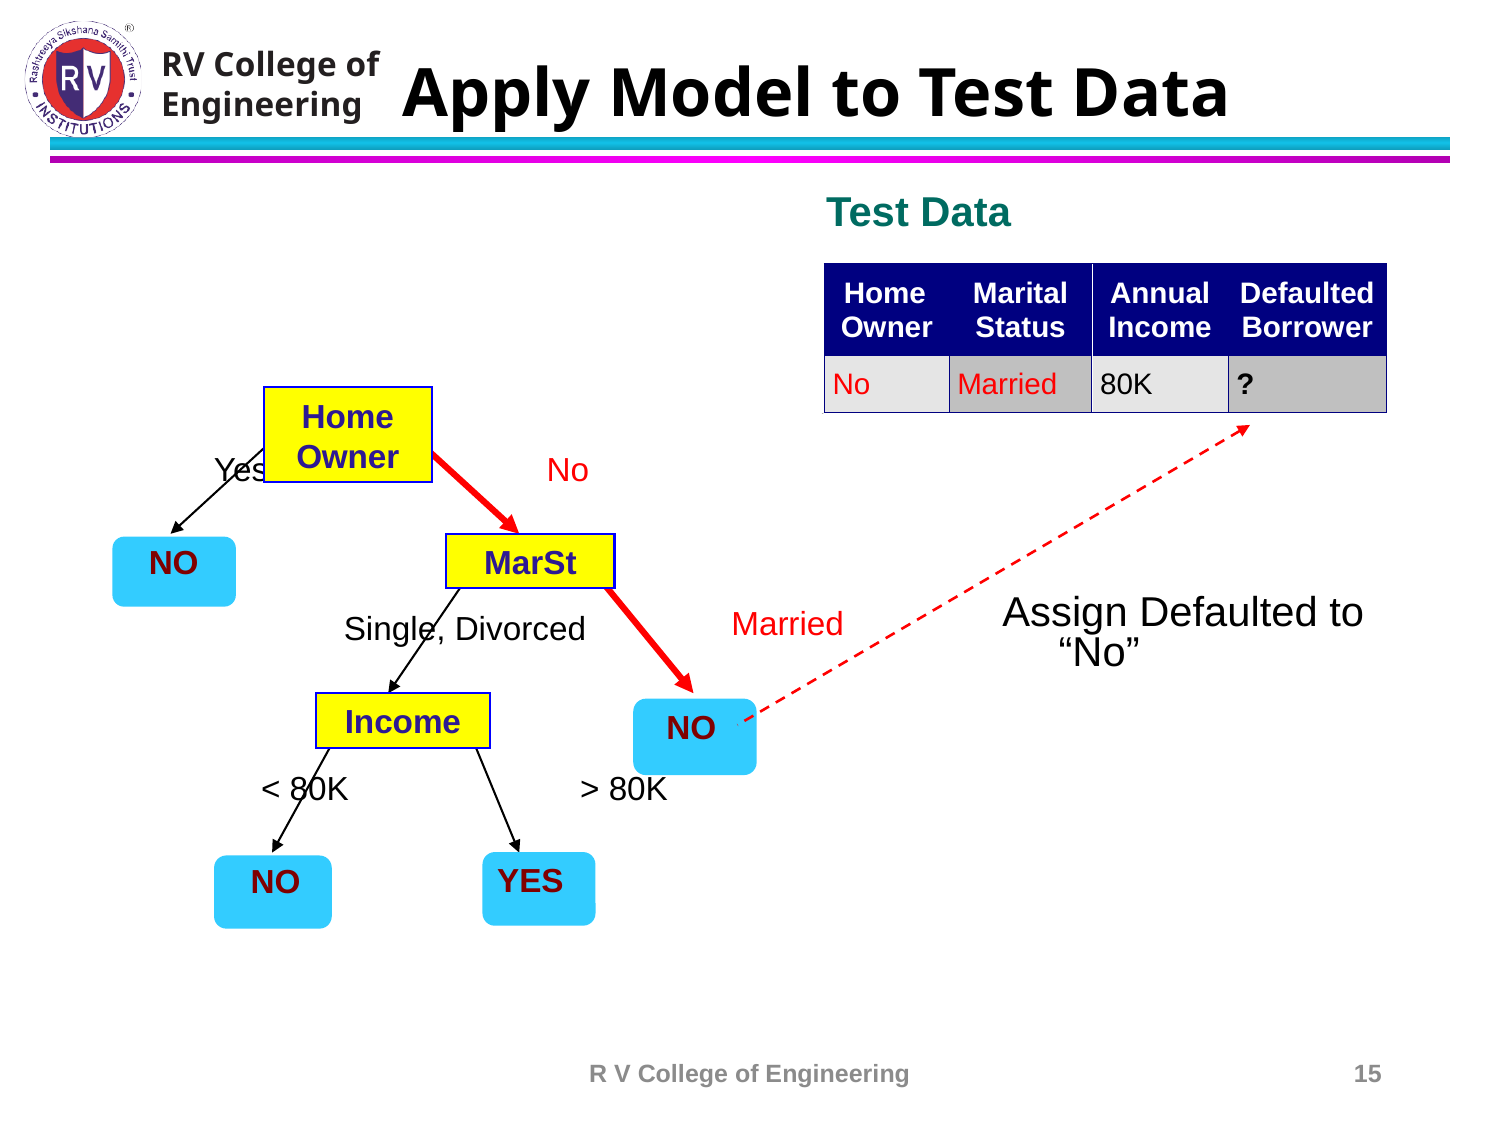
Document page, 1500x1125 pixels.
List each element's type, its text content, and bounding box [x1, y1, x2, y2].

text_box < 80K [133, 759, 364, 815]
footer R V College of Engineering [496, 1042, 1004, 1103]
text_box > 80K [452, 759, 683, 815]
text_box [503, 815, 521, 852]
text_box [214, 908, 332, 929]
text_box [482, 857, 596, 926]
text_box Married [604, 594, 869, 650]
text_box No [419, 440, 604, 496]
text_box YES [468, 852, 593, 907]
text_box Assign Defaulted to “No” [987, 587, 1425, 683]
text_box [170, 496, 212, 533]
text_box [388, 655, 415, 693]
text_box NO [595, 698, 788, 754]
text_box NO [77, 533, 270, 589]
text_box [272, 815, 293, 852]
title Apply Model to Test Data [387, 0, 1413, 138]
text_box NO [179, 852, 372, 908]
text_box [477, 496, 519, 533]
text_box [657, 650, 694, 694]
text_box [812, 262, 1414, 446]
text_box Home Owner [263, 387, 432, 483]
slide_number 15 [1059, 1042, 1397, 1103]
text_box [112, 589, 236, 607]
picture [24, 21, 142, 138]
text_box Income [315, 693, 490, 748]
text_box Single, Divorced [216, 600, 602, 655]
text_box MarSt [446, 533, 615, 589]
text_box [633, 754, 757, 776]
text_box Yes [86, 440, 284, 496]
text_box Test Data [787, 187, 1050, 243]
